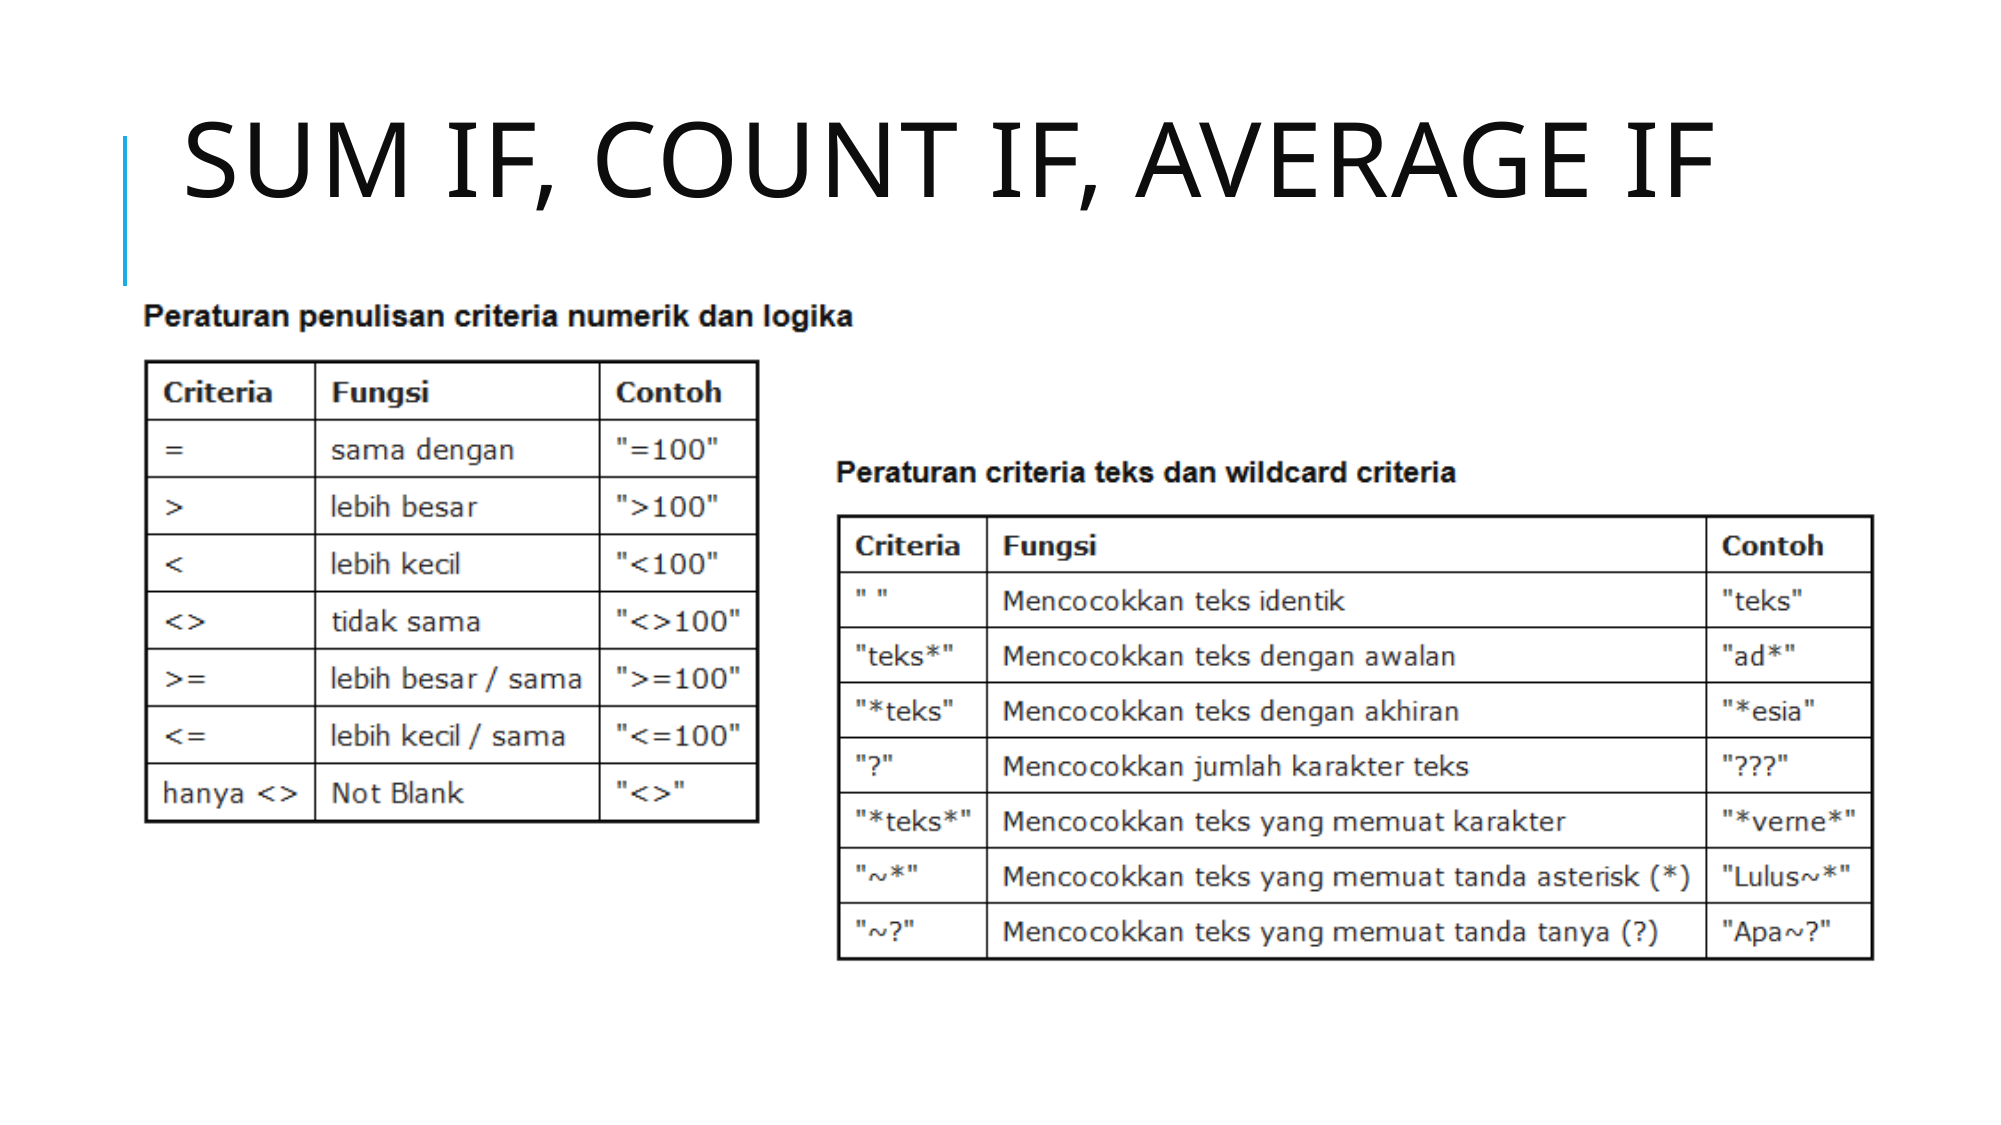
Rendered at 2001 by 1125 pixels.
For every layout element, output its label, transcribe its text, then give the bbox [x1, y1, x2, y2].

title SUM IF, Count IF, AVERAGE IF [168, 44, 1763, 291]
picture [140, 290, 1888, 970]
